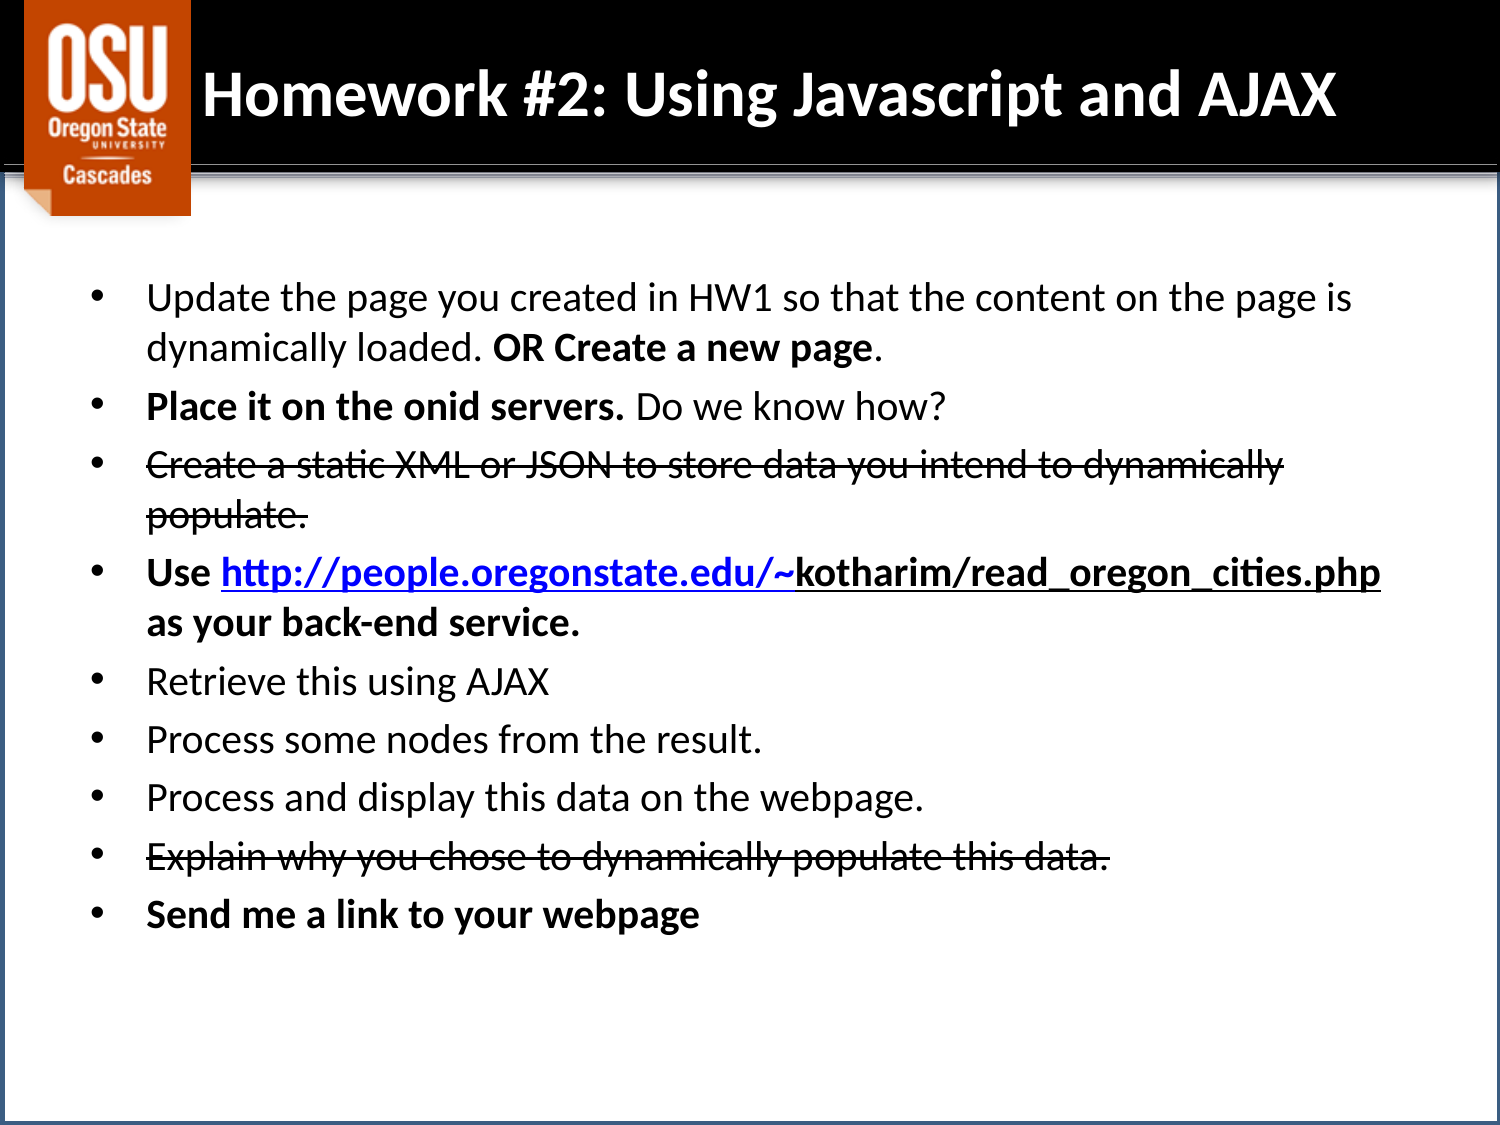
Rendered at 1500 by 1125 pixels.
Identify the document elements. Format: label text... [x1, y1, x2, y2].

title Homework #2: Using Javascript and AJAX [187, 0, 1425, 184]
list Update the page you created in HW1 so that the content on the page is dynamically loaded. OR Create a new page. Place it on the onid servers. Do we know how? Create a static XML or JSON to store data you intend to dynamically populate. Use http://people.oregonstate.edu/~kotharim/read_oregon_cities.php as your back-end service. Retrieve this using AJAX Process some nodes from the result. Process and display this data on the webpage. Explain why you chose to dynamically populate this data. Send me a link to your webpage [75, 262, 1425, 1005]
picture [0, 0, 1500, 1125]
